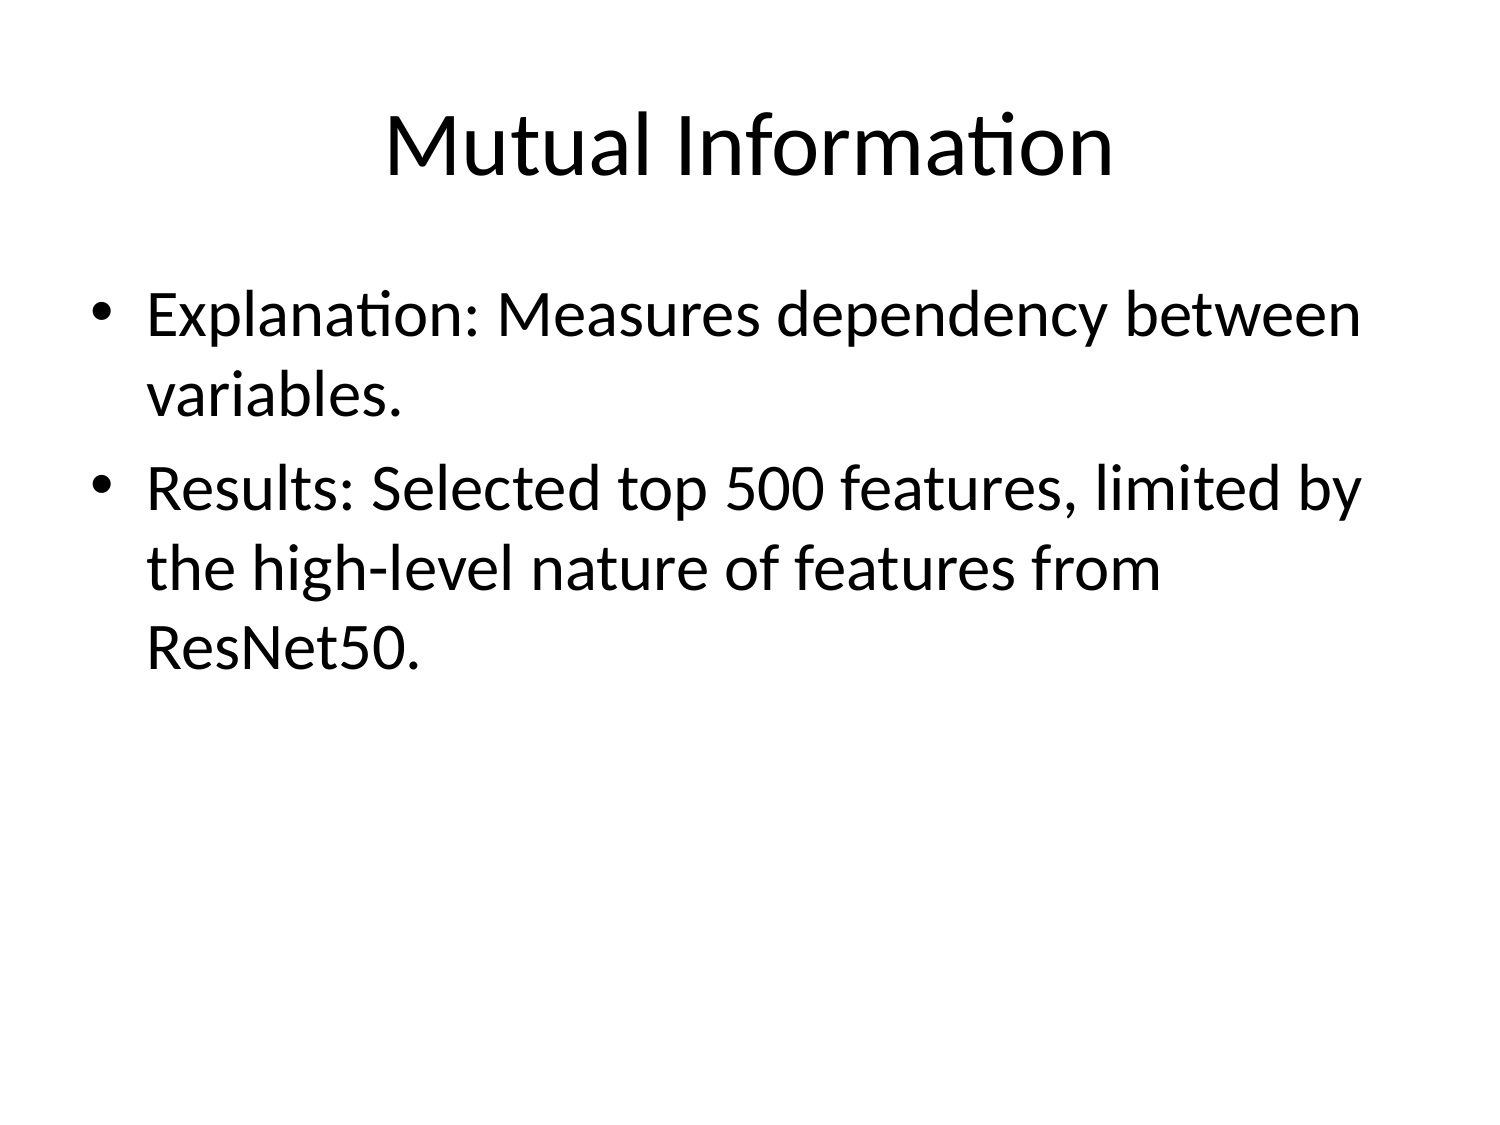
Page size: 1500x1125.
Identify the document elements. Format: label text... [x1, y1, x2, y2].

list Explanation: Measures dependency between variables. Results: Selected top 500 features, limited by the high-level nature of features from ResNet50. [75, 262, 1425, 1005]
title Mutual Information [75, 45, 1425, 233]
